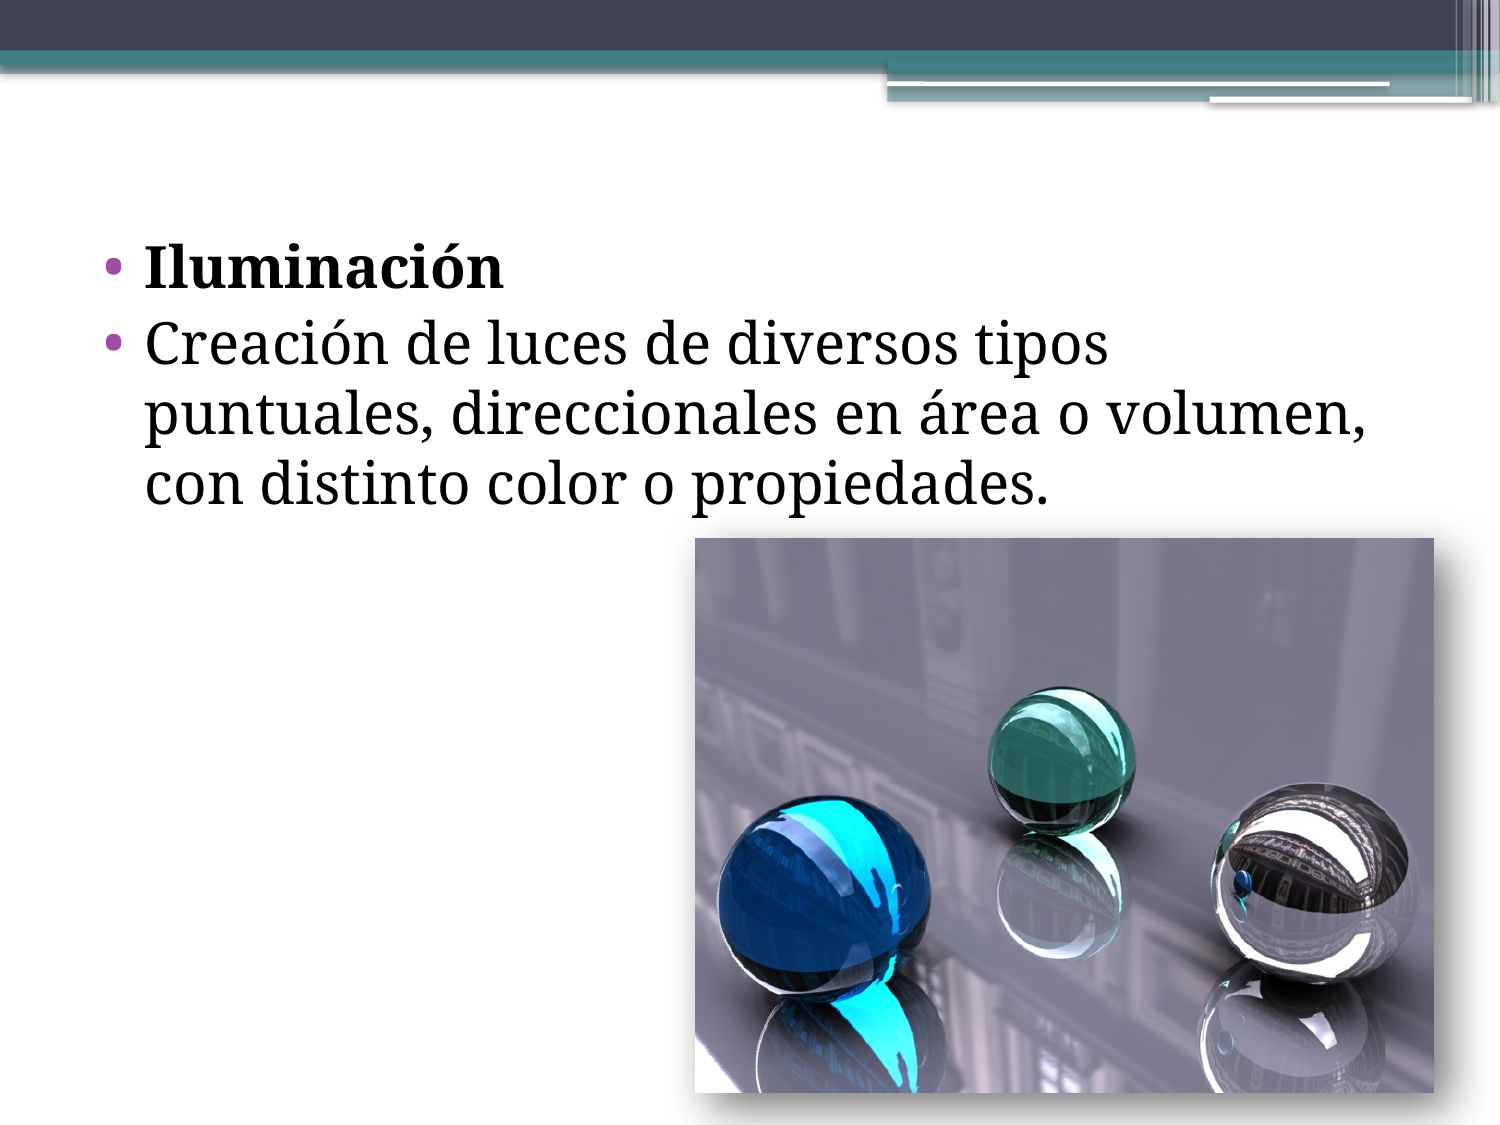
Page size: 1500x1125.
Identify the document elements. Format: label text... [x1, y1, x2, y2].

list Iluminación Creación de luces de diversos tipos puntuales, direccionales en área o volumen, con distinto color o propiedades. [70, 222, 1421, 933]
picture [694, 538, 1434, 1093]
